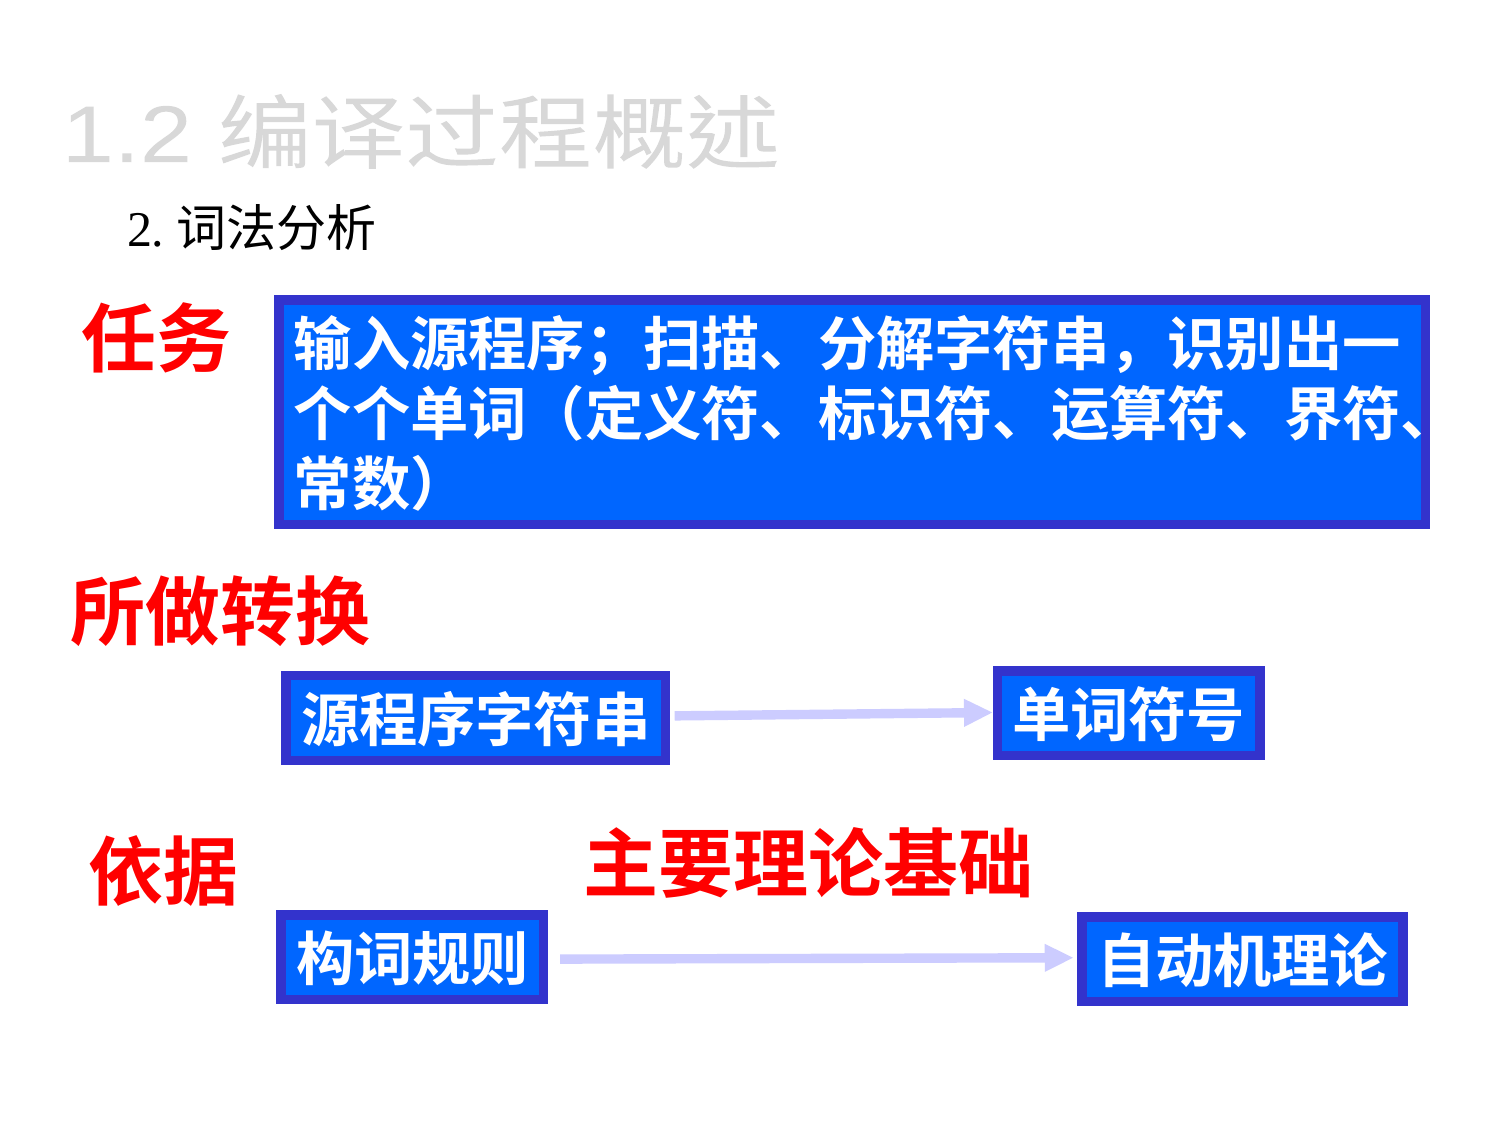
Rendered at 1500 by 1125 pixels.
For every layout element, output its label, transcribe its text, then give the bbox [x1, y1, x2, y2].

text_box [560, 951, 1073, 965]
text_box 主要理论基础 [568, 809, 1049, 914]
text_box 自动机理论 [1082, 917, 1404, 1002]
text_box 所做转换 [55, 556, 386, 662]
text_box 输入源程序；扫描、分解字符串，识别出一个个单词（定义符、标识符、运算符、界符、常数） [279, 299, 1426, 525]
text_box 依据 [73, 817, 254, 923]
text_box [674, 706, 993, 719]
text_box 单词符号 [997, 670, 1261, 756]
text_box 2.词法分析 [112, 188, 392, 264]
text_box 构词规则 [281, 915, 544, 1000]
text_box 任务 [66, 284, 247, 390]
text_box 源程序字符串 [286, 675, 666, 761]
